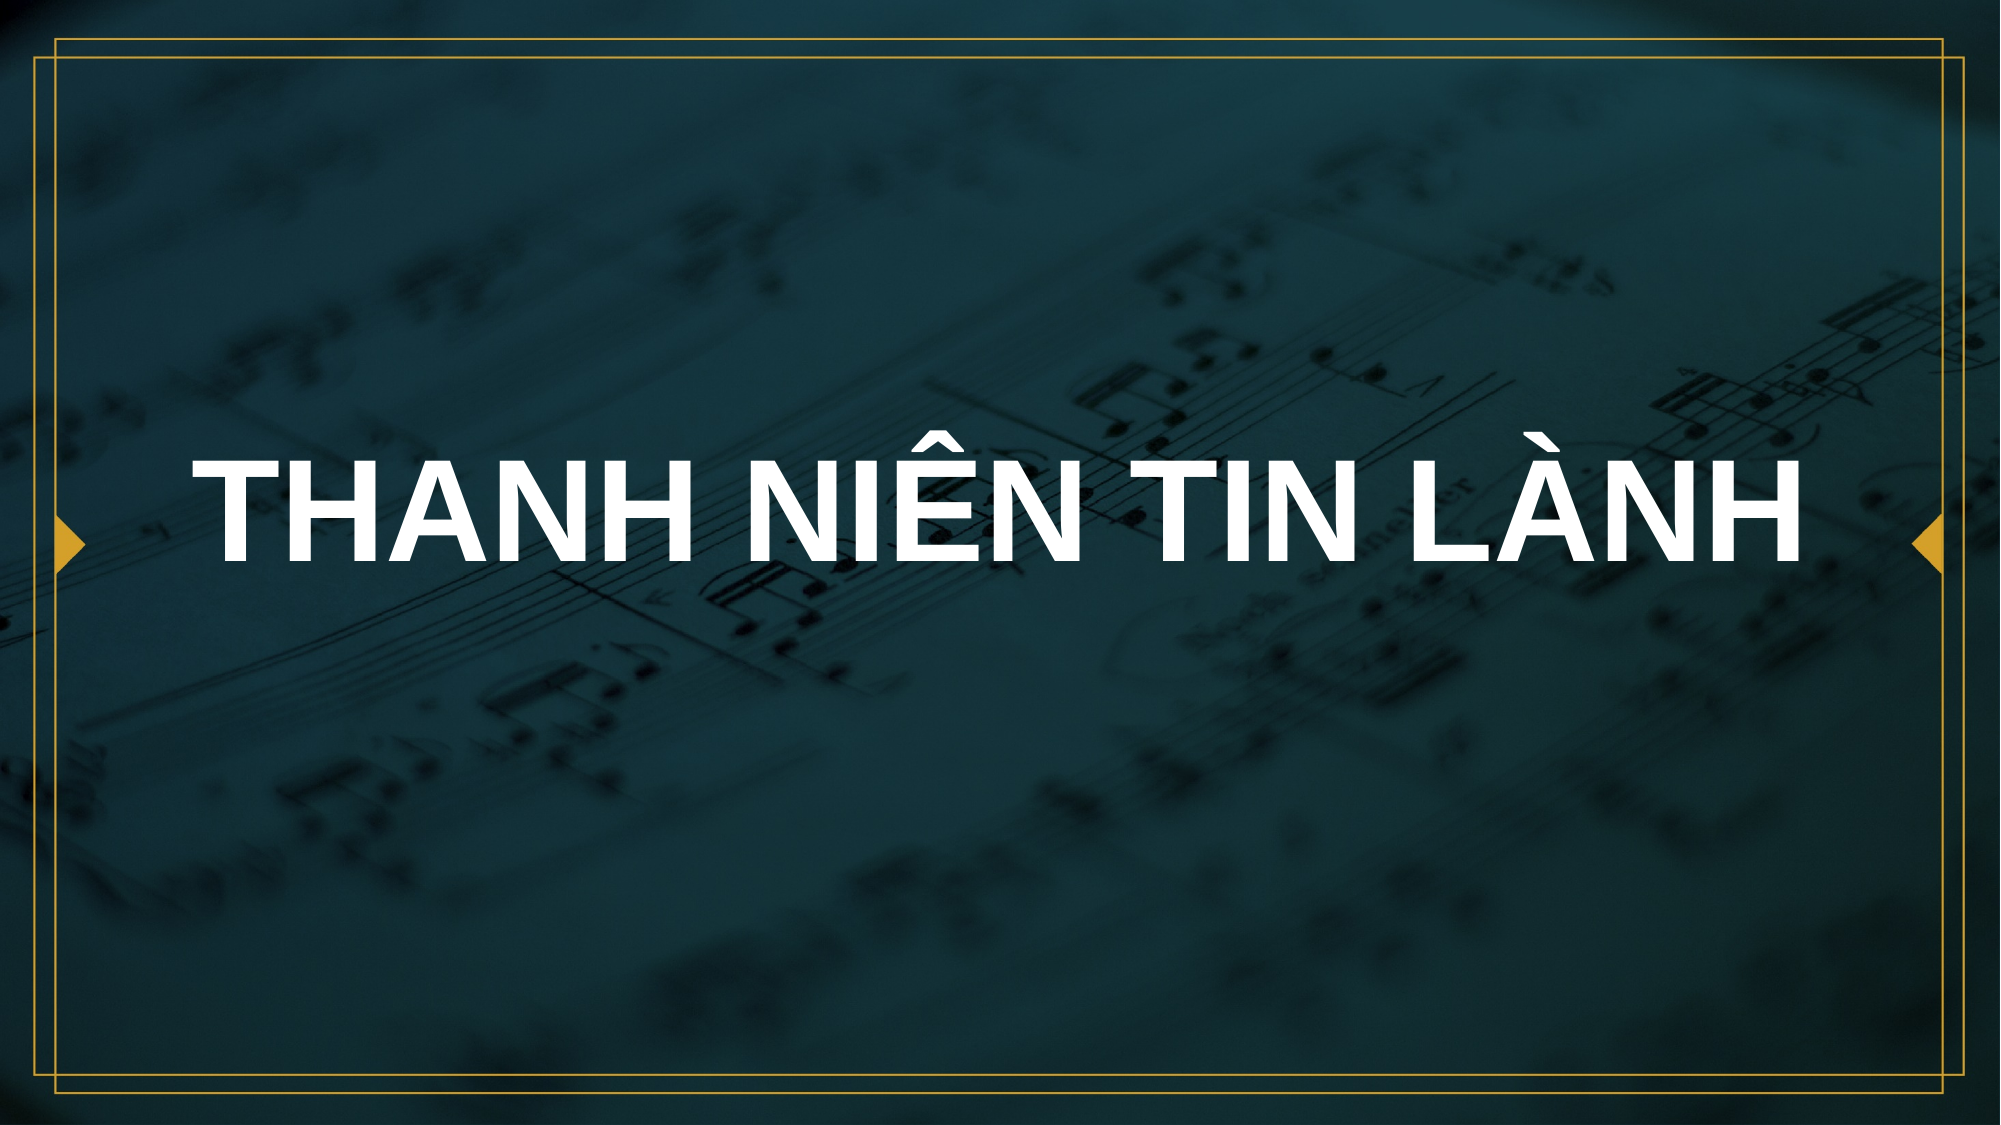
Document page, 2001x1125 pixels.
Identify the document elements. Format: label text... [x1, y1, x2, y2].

picture [0, 0, 2000, 1125]
title THANH NIÊN TIN LÀNH [62, 151, 1940, 821]
